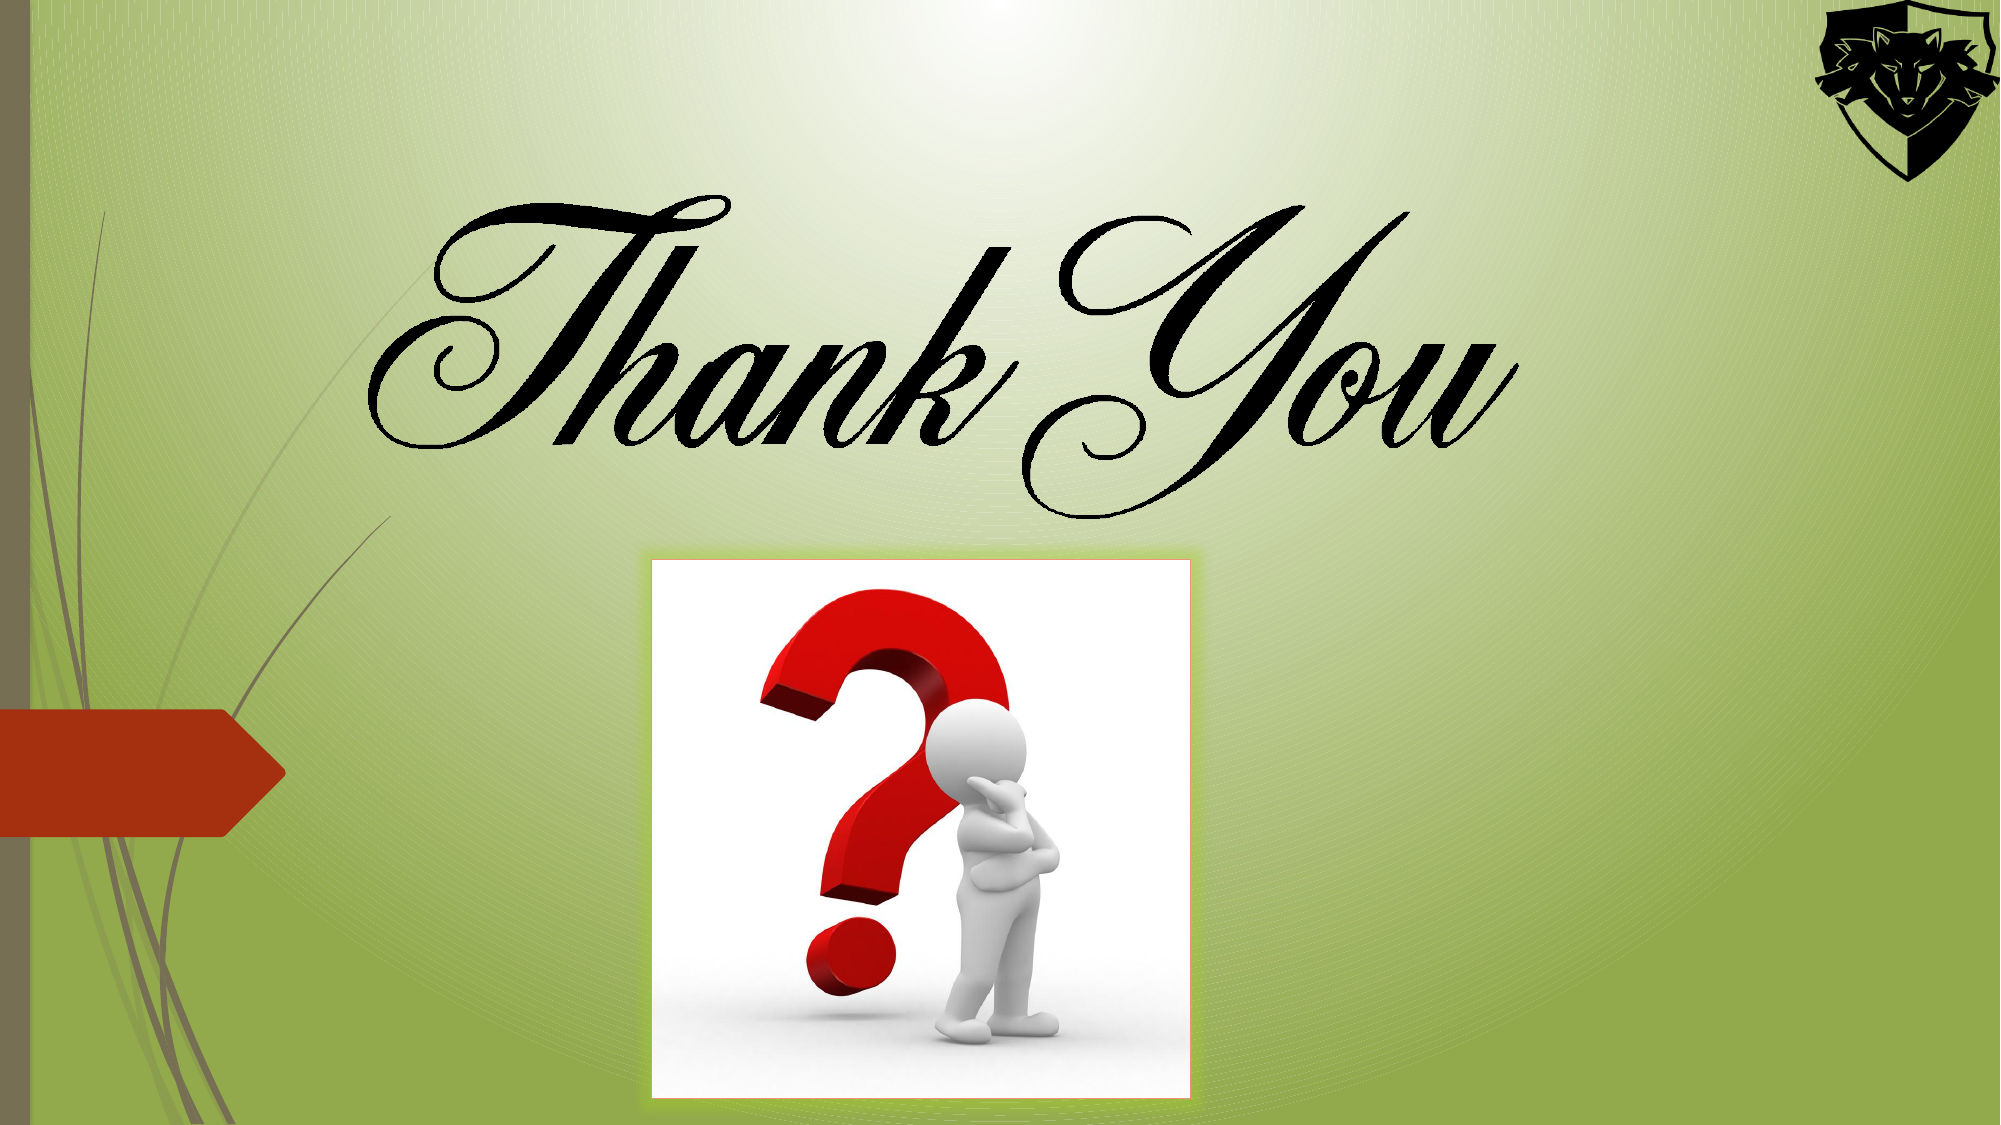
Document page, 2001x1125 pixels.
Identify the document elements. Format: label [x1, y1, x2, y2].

picture [334, 181, 1543, 528]
picture [651, 558, 1191, 1099]
picture [1815, 0, 2000, 183]
